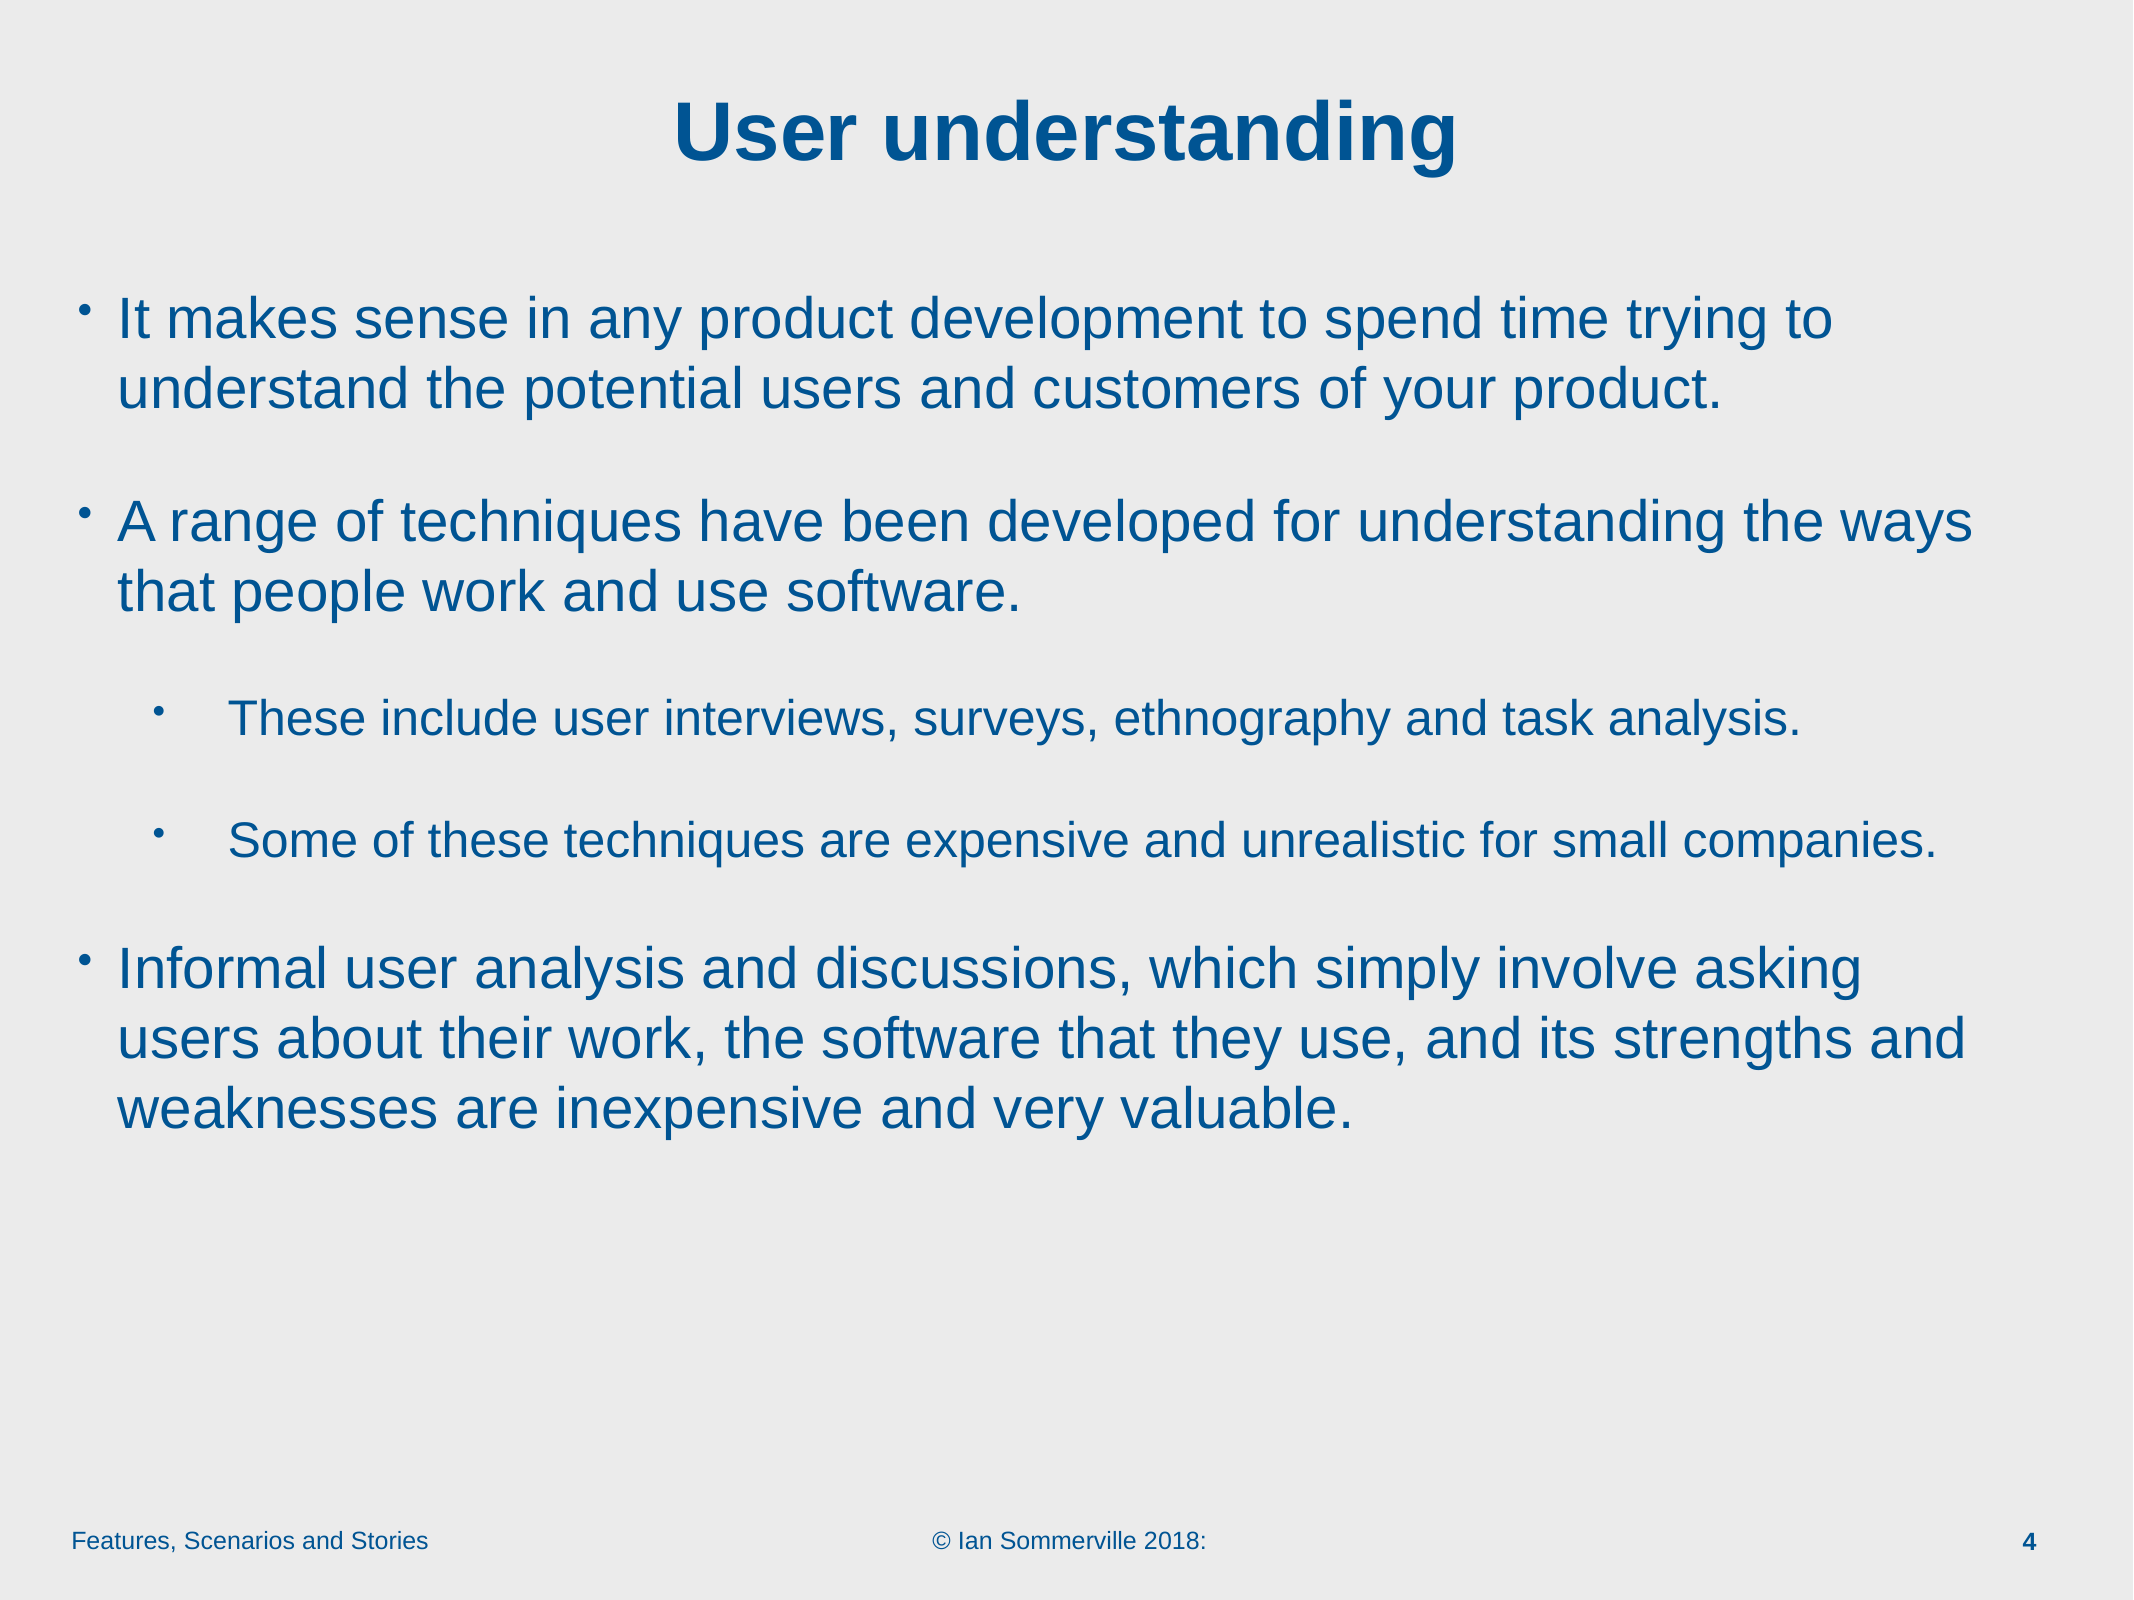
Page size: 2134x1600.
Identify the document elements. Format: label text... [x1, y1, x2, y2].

list It makes sense in any product development to spend time trying to understand the potential users and customers of your product. A range of techniques have been developed for understanding the ways that people work and use software. These include user interviews, surveys, ethnography and task analysis. Some of these techniques are expensive and unrealistic for small companies. Informal user analysis and discussions, which simply involve asking users about their work, the software that they use, and its strengths and weaknesses are inexpensive and very valuable. [68, 271, 2016, 1454]
title User understanding [80, 68, 2053, 250]
slide_number 4 [2011, 1516, 2046, 1563]
